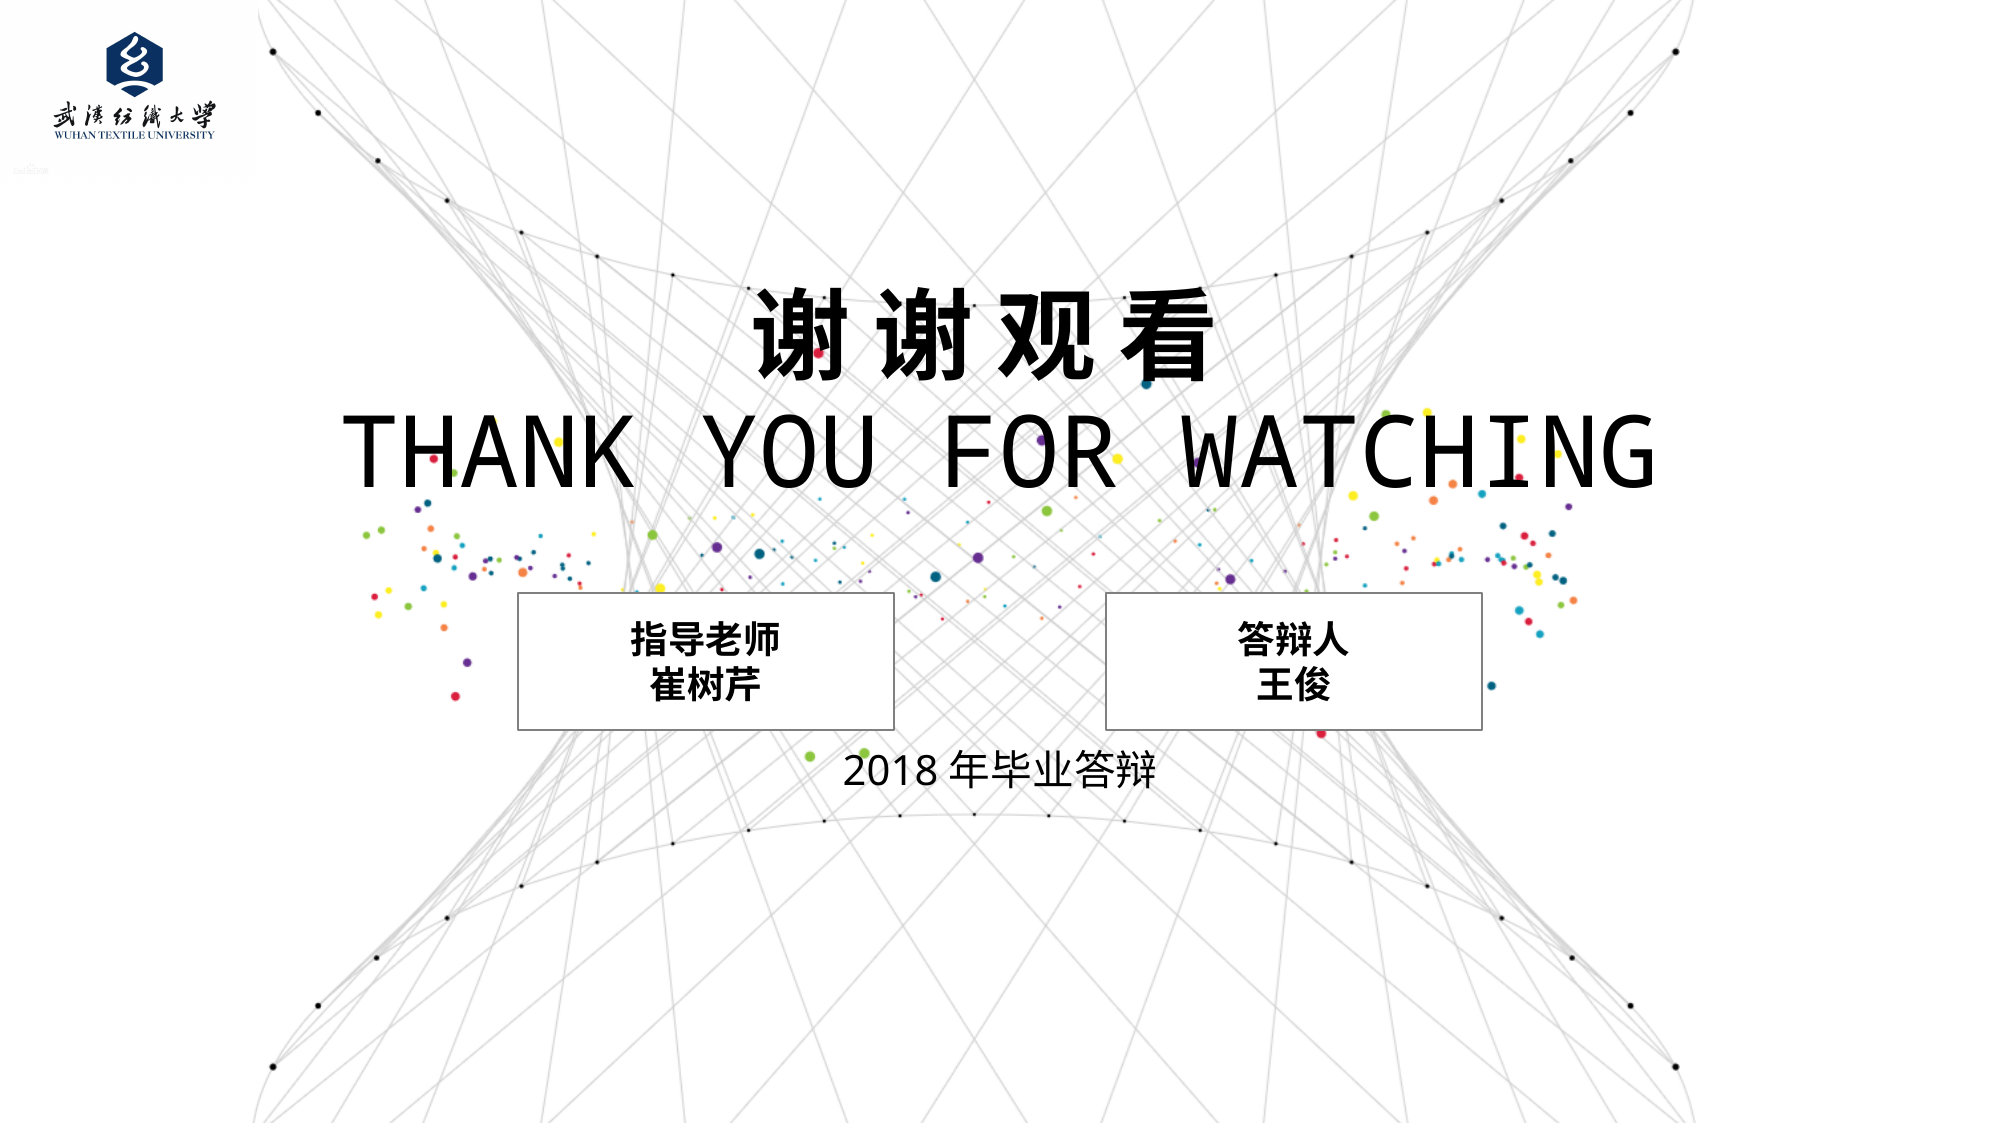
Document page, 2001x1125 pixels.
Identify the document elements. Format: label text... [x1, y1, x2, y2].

list 指导老师 崔树芹 [517, 592, 895, 729]
list THANK YOU FOR WATCHING [85, 377, 1915, 533]
picture [0, 0, 1861, 263]
list 答辩人 王俊 [1105, 592, 1483, 729]
list 2018年毕业答辩 [517, 729, 1483, 814]
text_box 谢 谢 观 看 [70, 263, 1900, 418]
picture [139, 533, 1861, 1123]
